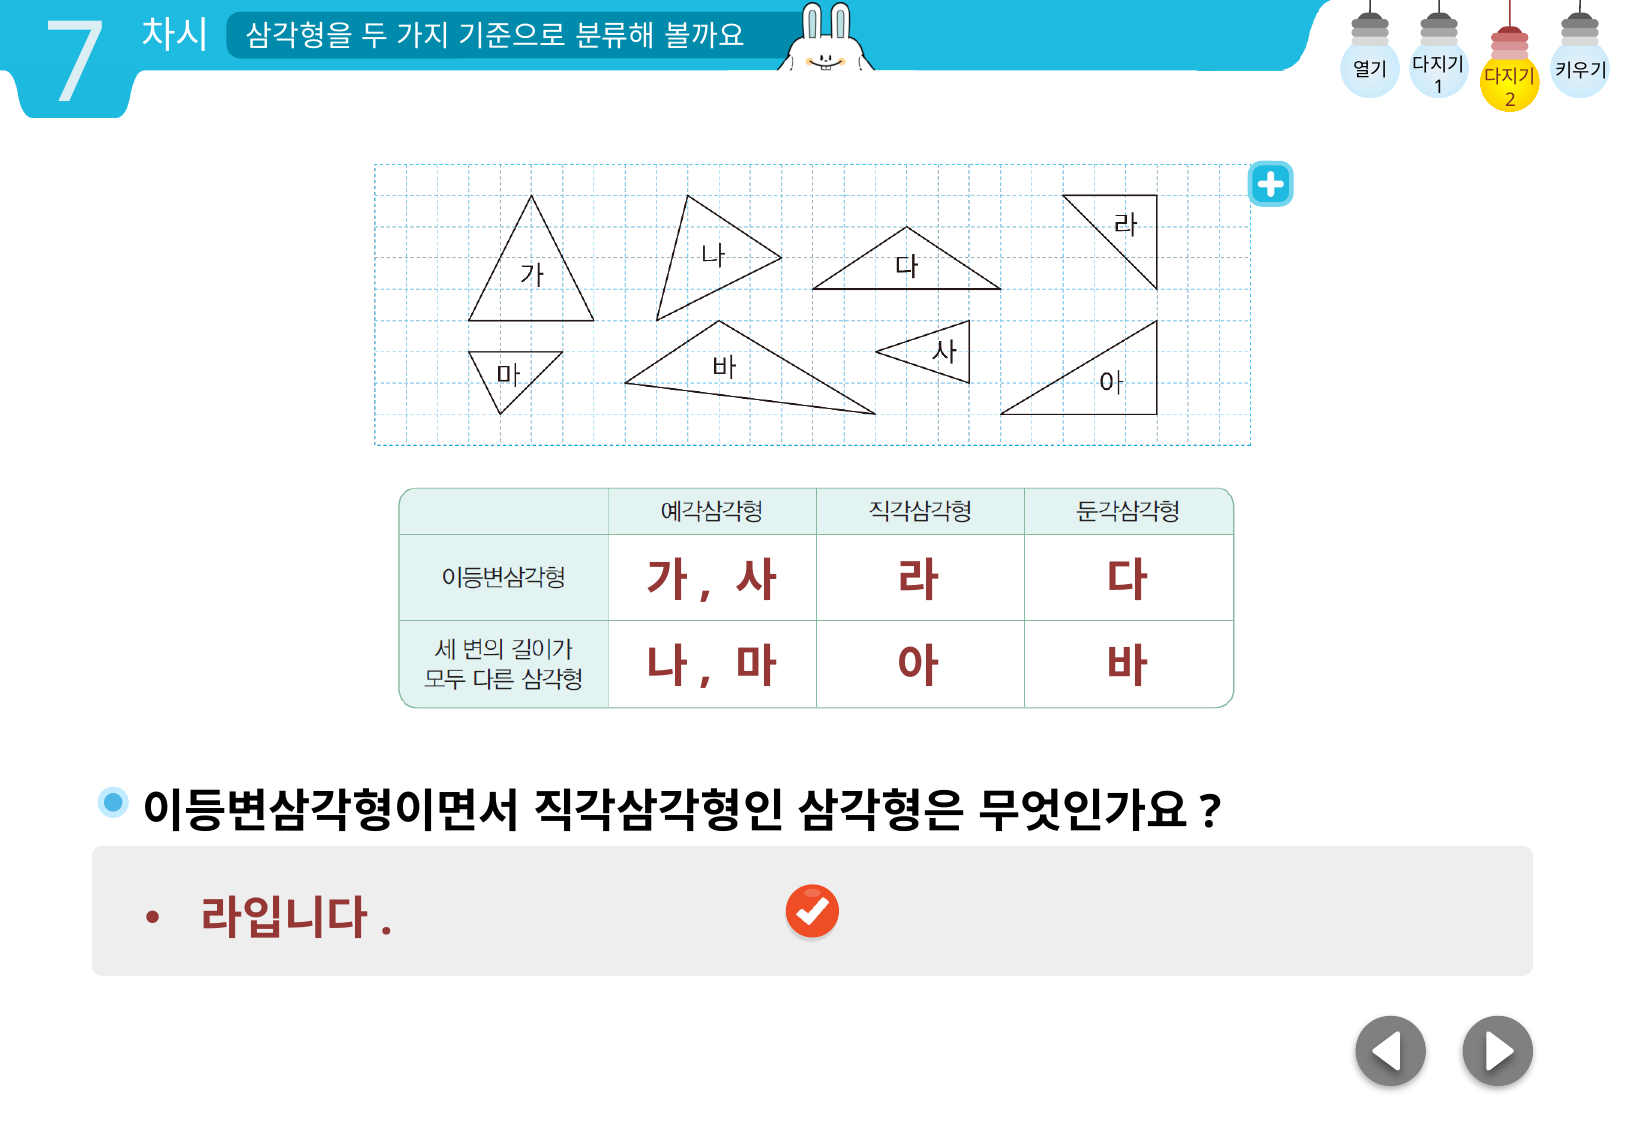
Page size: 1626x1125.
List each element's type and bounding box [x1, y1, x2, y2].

text_box [1225, 143, 1313, 221]
picture [3, 70, 145, 118]
picture [382, 473, 1243, 717]
picture [775, 2, 876, 70]
text_box [785, 884, 840, 938]
text_box [1355, 1015, 1534, 1087]
picture [372, 160, 1253, 448]
text_box [1196, 0, 1624, 119]
text_box [91, 763, 1534, 977]
